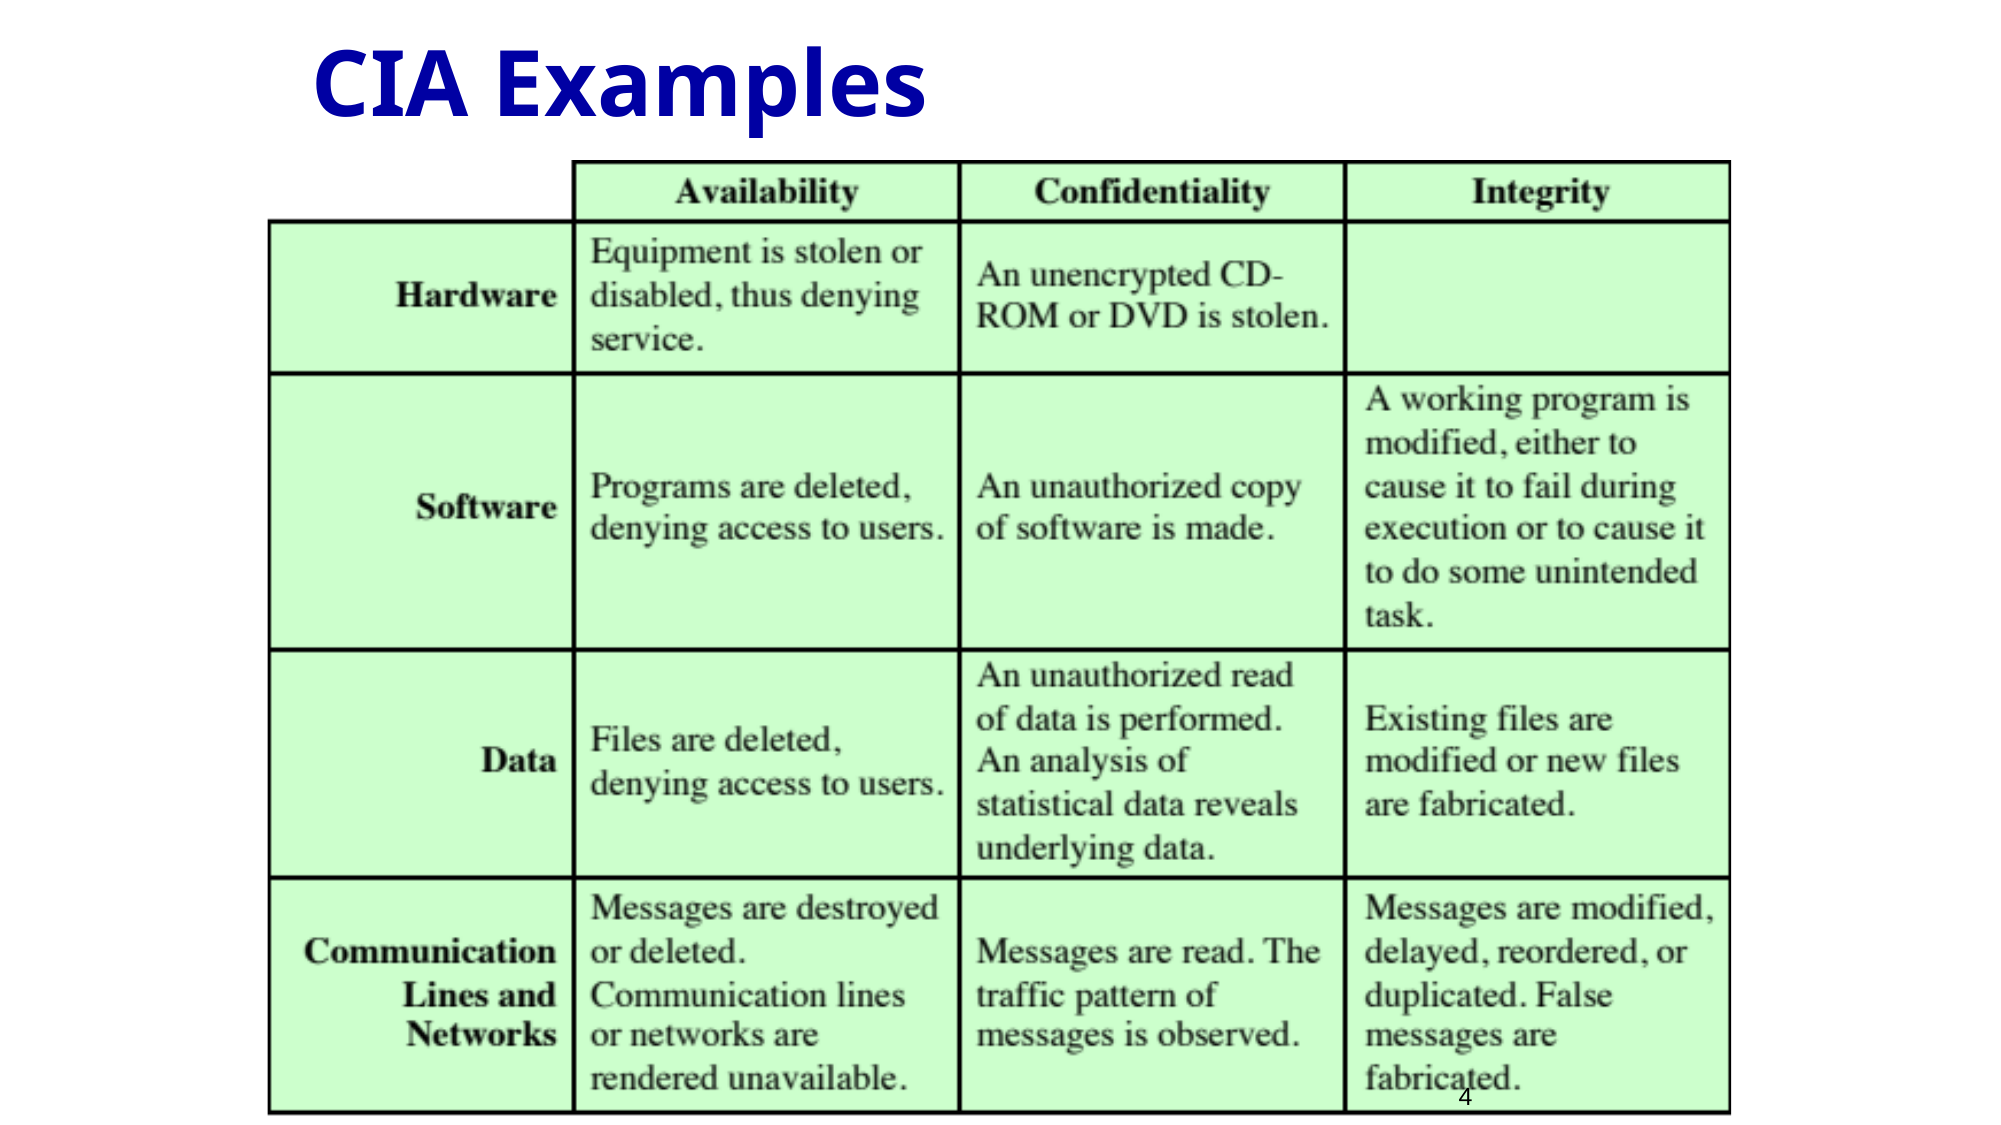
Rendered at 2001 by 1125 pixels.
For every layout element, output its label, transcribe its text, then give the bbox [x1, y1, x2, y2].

picture [267, 160, 1732, 1125]
title CIA Examples [296, 15, 1703, 158]
